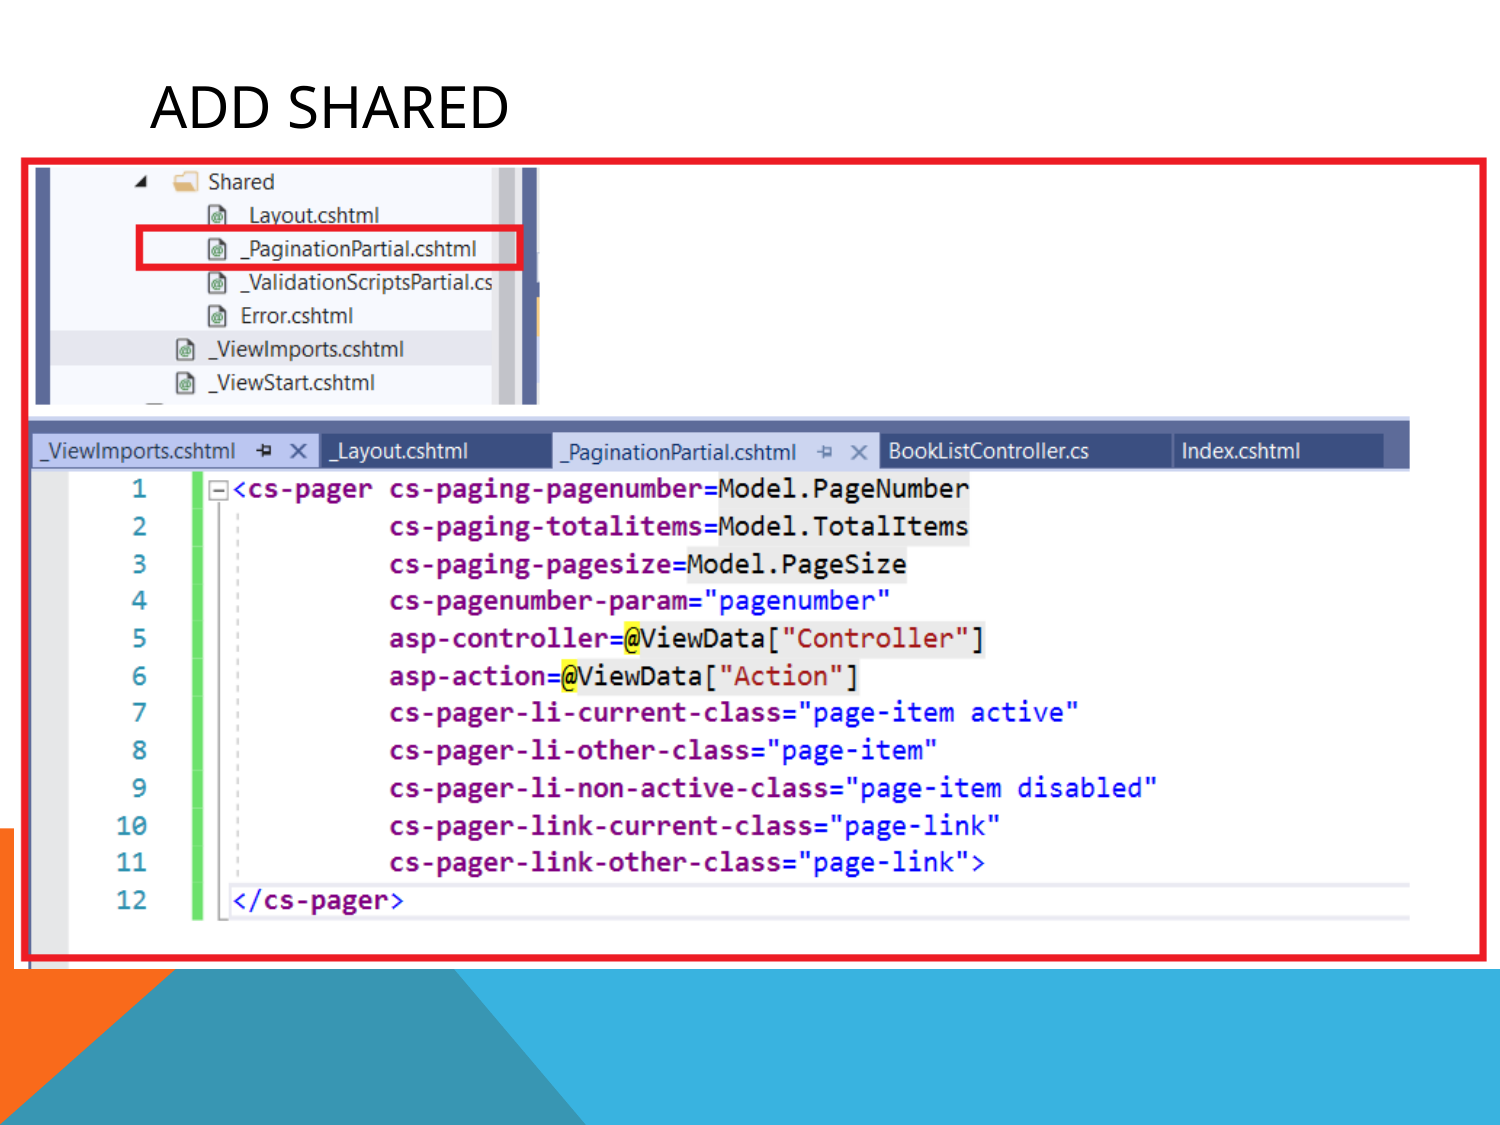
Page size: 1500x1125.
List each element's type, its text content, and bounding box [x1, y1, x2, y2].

title Add Shared [135, 60, 1369, 148]
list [14, 149, 1500, 970]
